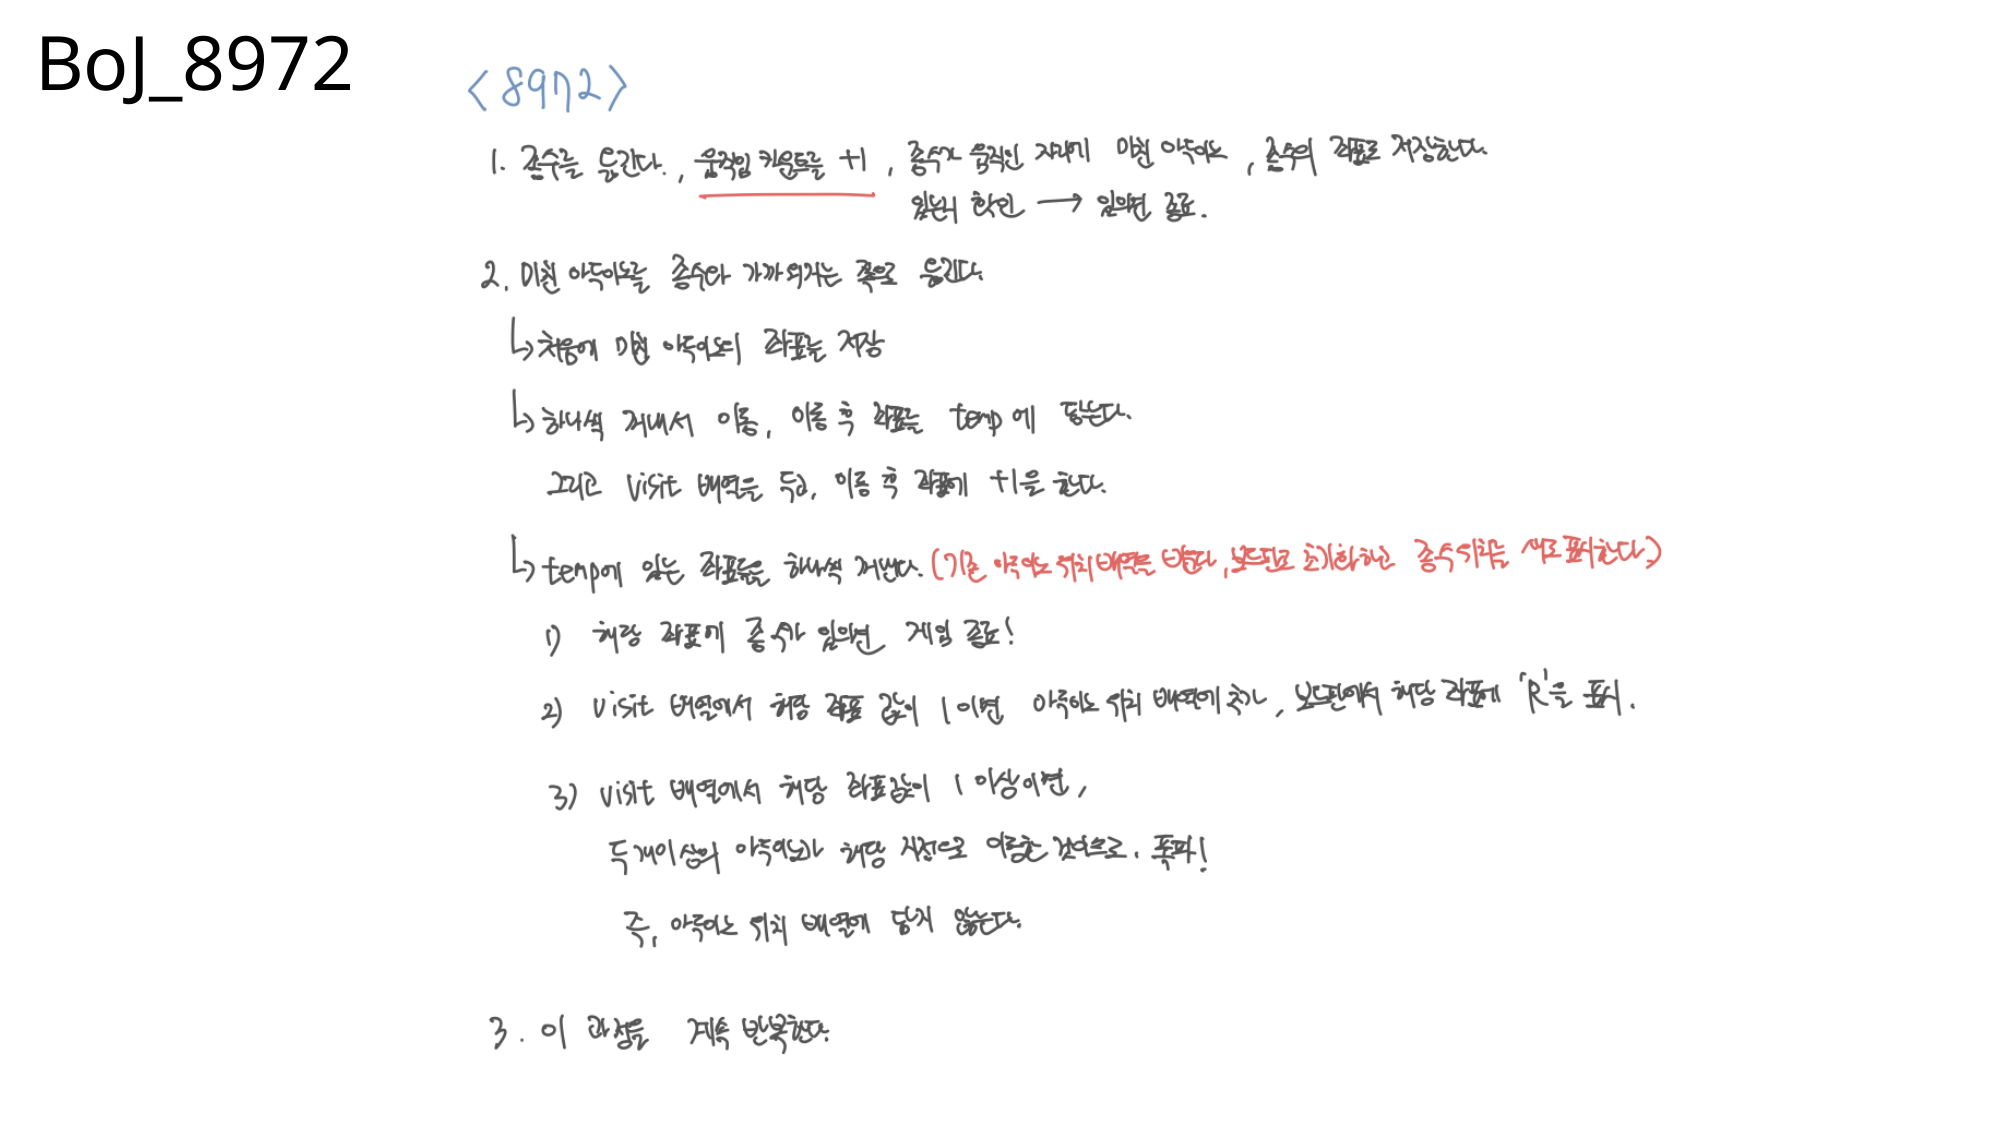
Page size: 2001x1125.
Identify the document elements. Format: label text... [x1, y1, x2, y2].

text_box BoJ_8972 [20, 7, 370, 113]
picture [397, 35, 1744, 1125]
